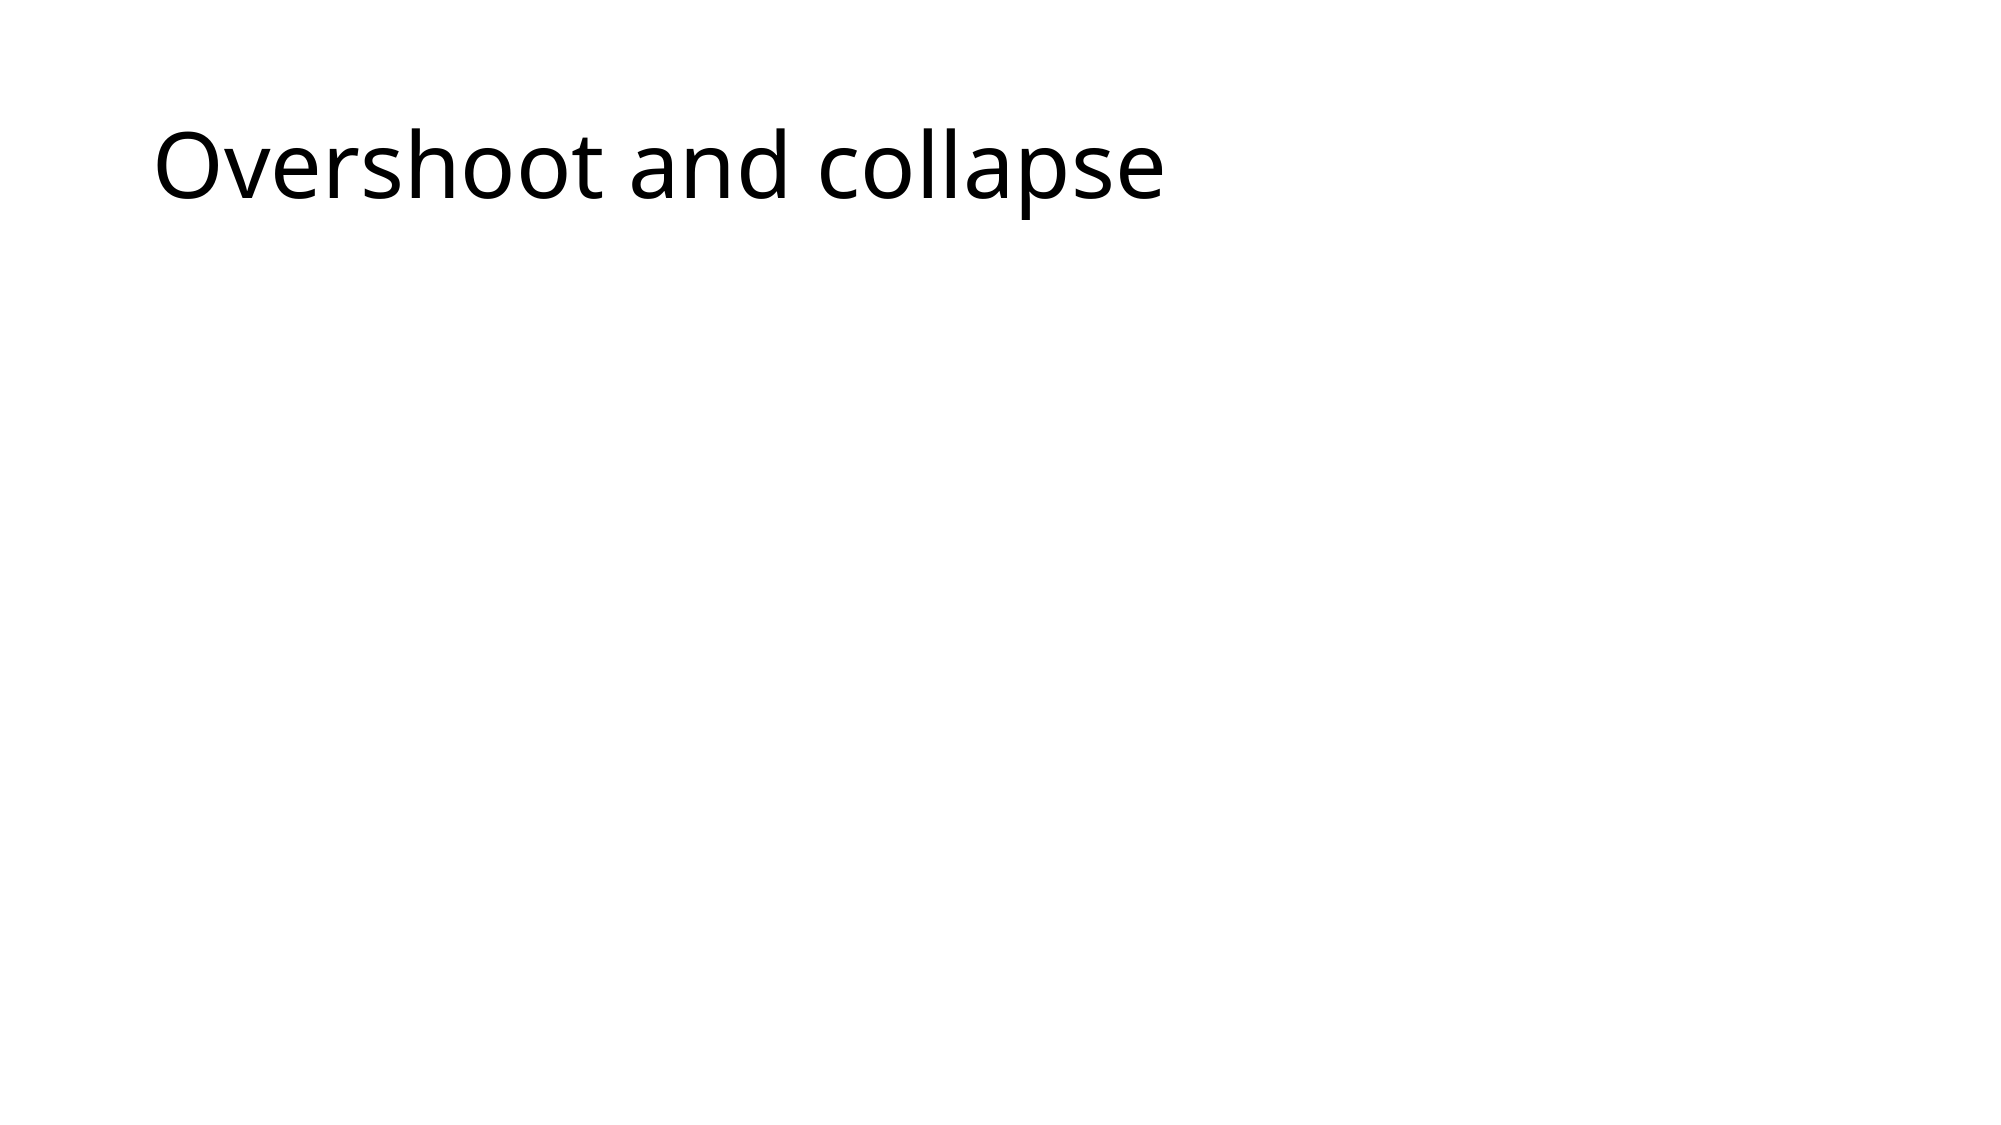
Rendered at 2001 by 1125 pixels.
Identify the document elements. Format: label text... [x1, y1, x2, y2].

title Overshoot and collapse [137, 59, 1863, 278]
